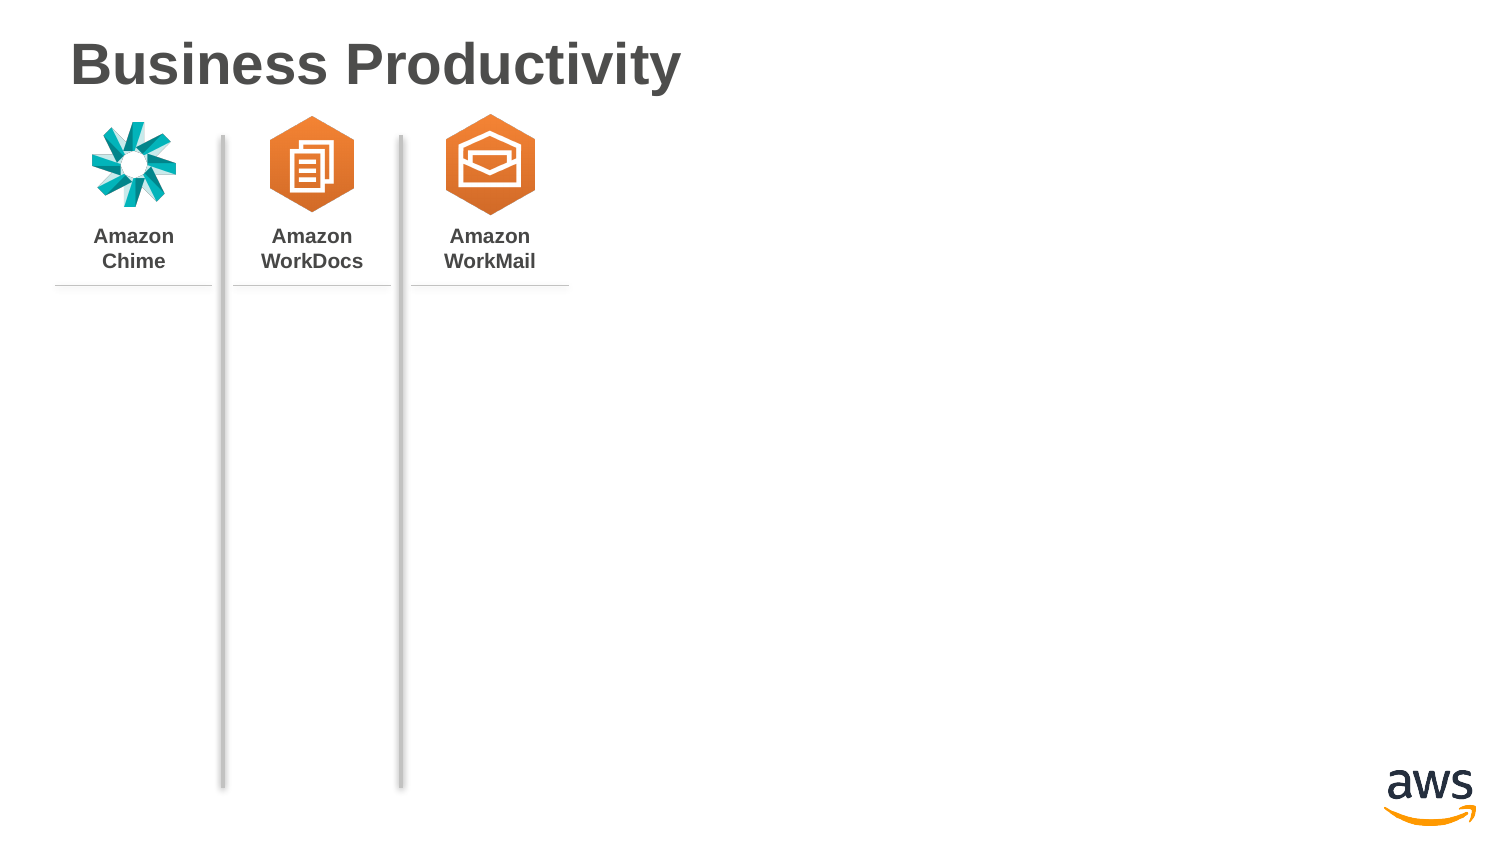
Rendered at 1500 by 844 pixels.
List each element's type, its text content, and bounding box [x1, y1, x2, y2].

text_box Amazon Chime [60, 223, 208, 249]
picture [91, 122, 176, 207]
picture [1384, 770, 1476, 826]
picture [270, 115, 355, 214]
text_box Amazon WorkDocs [238, 223, 386, 249]
title Business Productivity [55, 18, 1402, 109]
picture [445, 113, 535, 216]
text_box Amazon WorkMail [416, 223, 564, 249]
